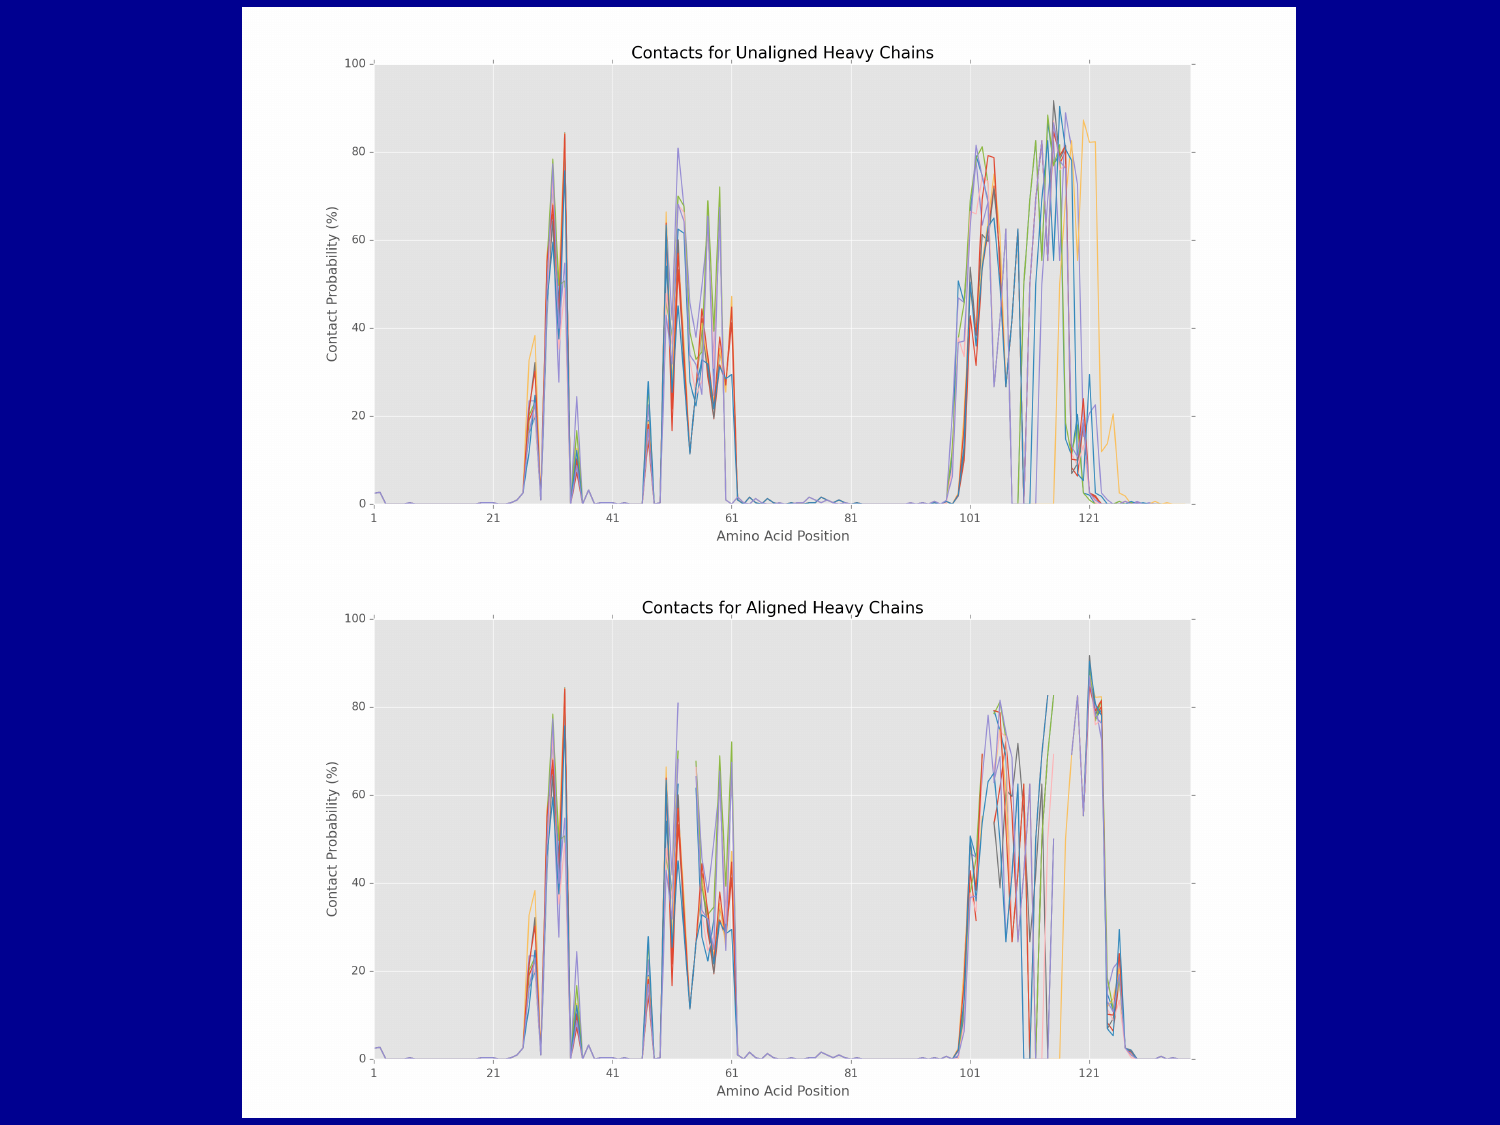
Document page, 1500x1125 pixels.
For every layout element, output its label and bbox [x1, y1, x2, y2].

picture [241, 7, 1297, 1119]
